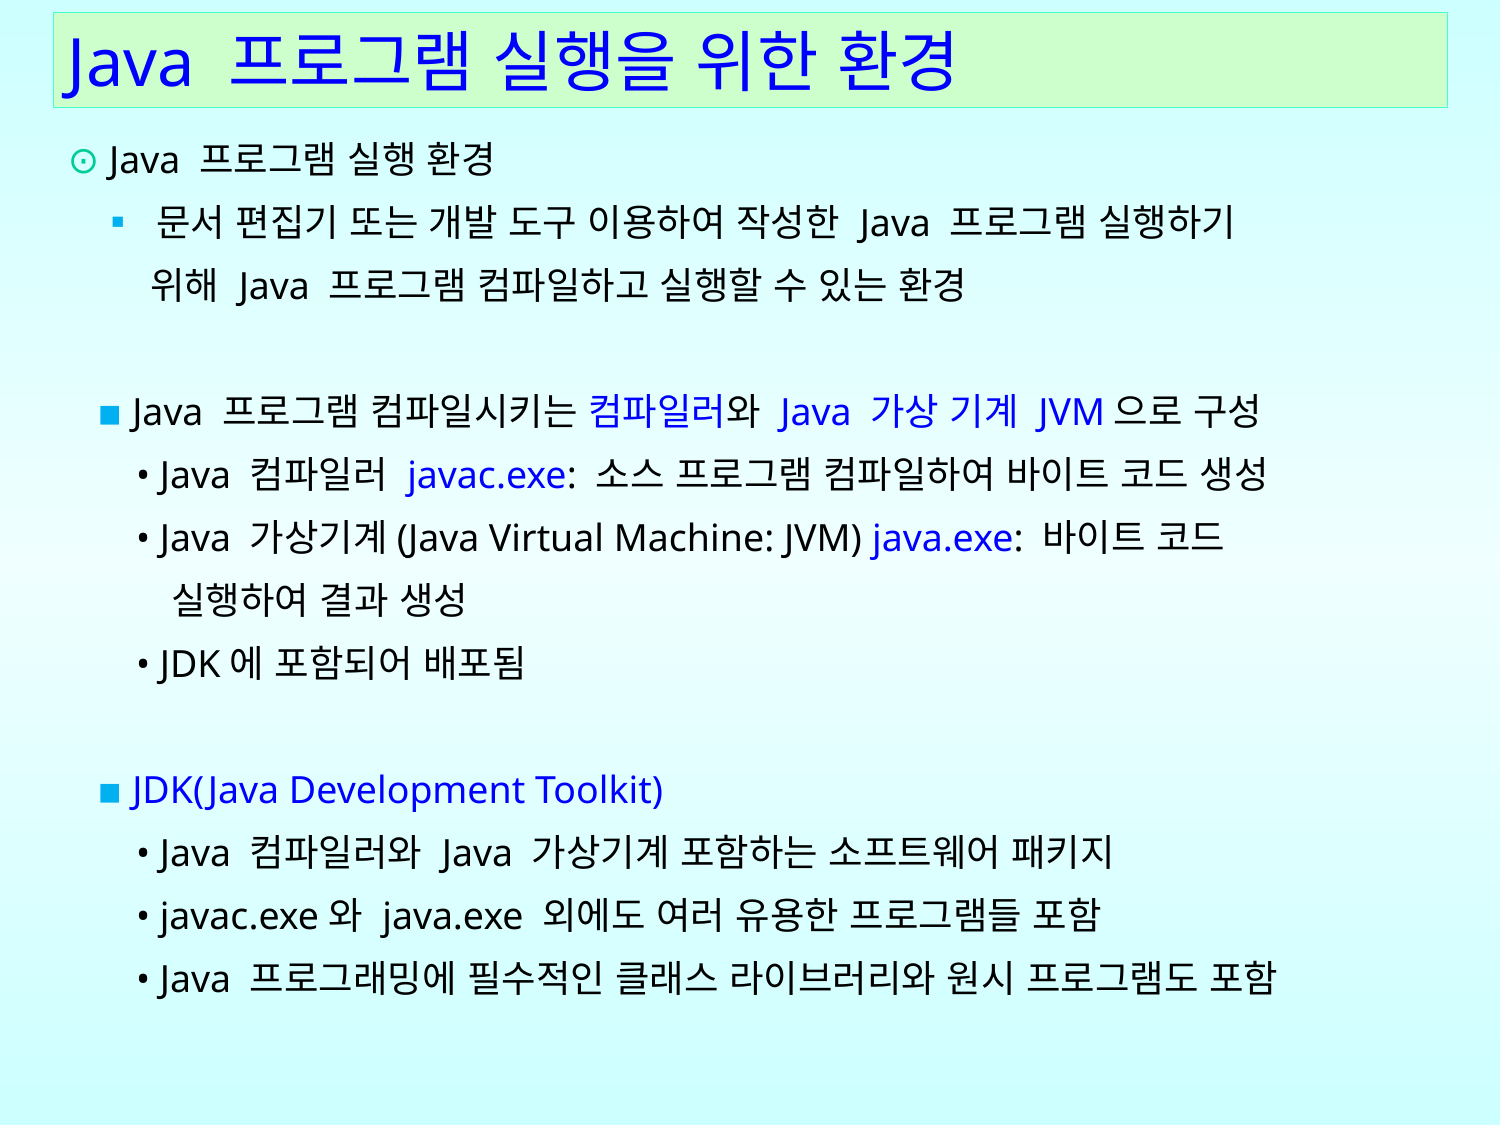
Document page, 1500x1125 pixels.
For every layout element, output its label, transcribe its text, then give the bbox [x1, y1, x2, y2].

text_box Java 프로그램 실행을 위한 환경 [53, 12, 1447, 108]
text_box ⊙ Java 프로그램 실행 환경 ▪ 문서 편집기 또는 개발 도구 이용하여 작성한 Java 프로그램 실행하기 위해 Java 프로그램 컴파일하고 실행할 수 있는 환경 ▪ Java 프로그램 컴파일시키는 컴파일러와 Java 가상 기계 JVM으로 구성 • Java 컴파일러 javac.exe: 소스 프로그램 컴파일하여 바이트 코드 생성 • Java 가상기계(Java Virtual Machine: JVM) java.exe: 바이트 코드 실행하여 결과 생성 • JDK에 포함되어 배포됨 ▪ JDK(Java Development Toolkit) • Java 컴파일러와 Java 가상기계 포함하는 소프트웨어 패키지 • javac.exe와 java.exe 외에도 여러 유용한 프로그램들 포함 • Java 프로그래밍에 필수적인 클래스 라이브러리와 원시 프로그램도 포함 [53, 110, 1495, 1007]
